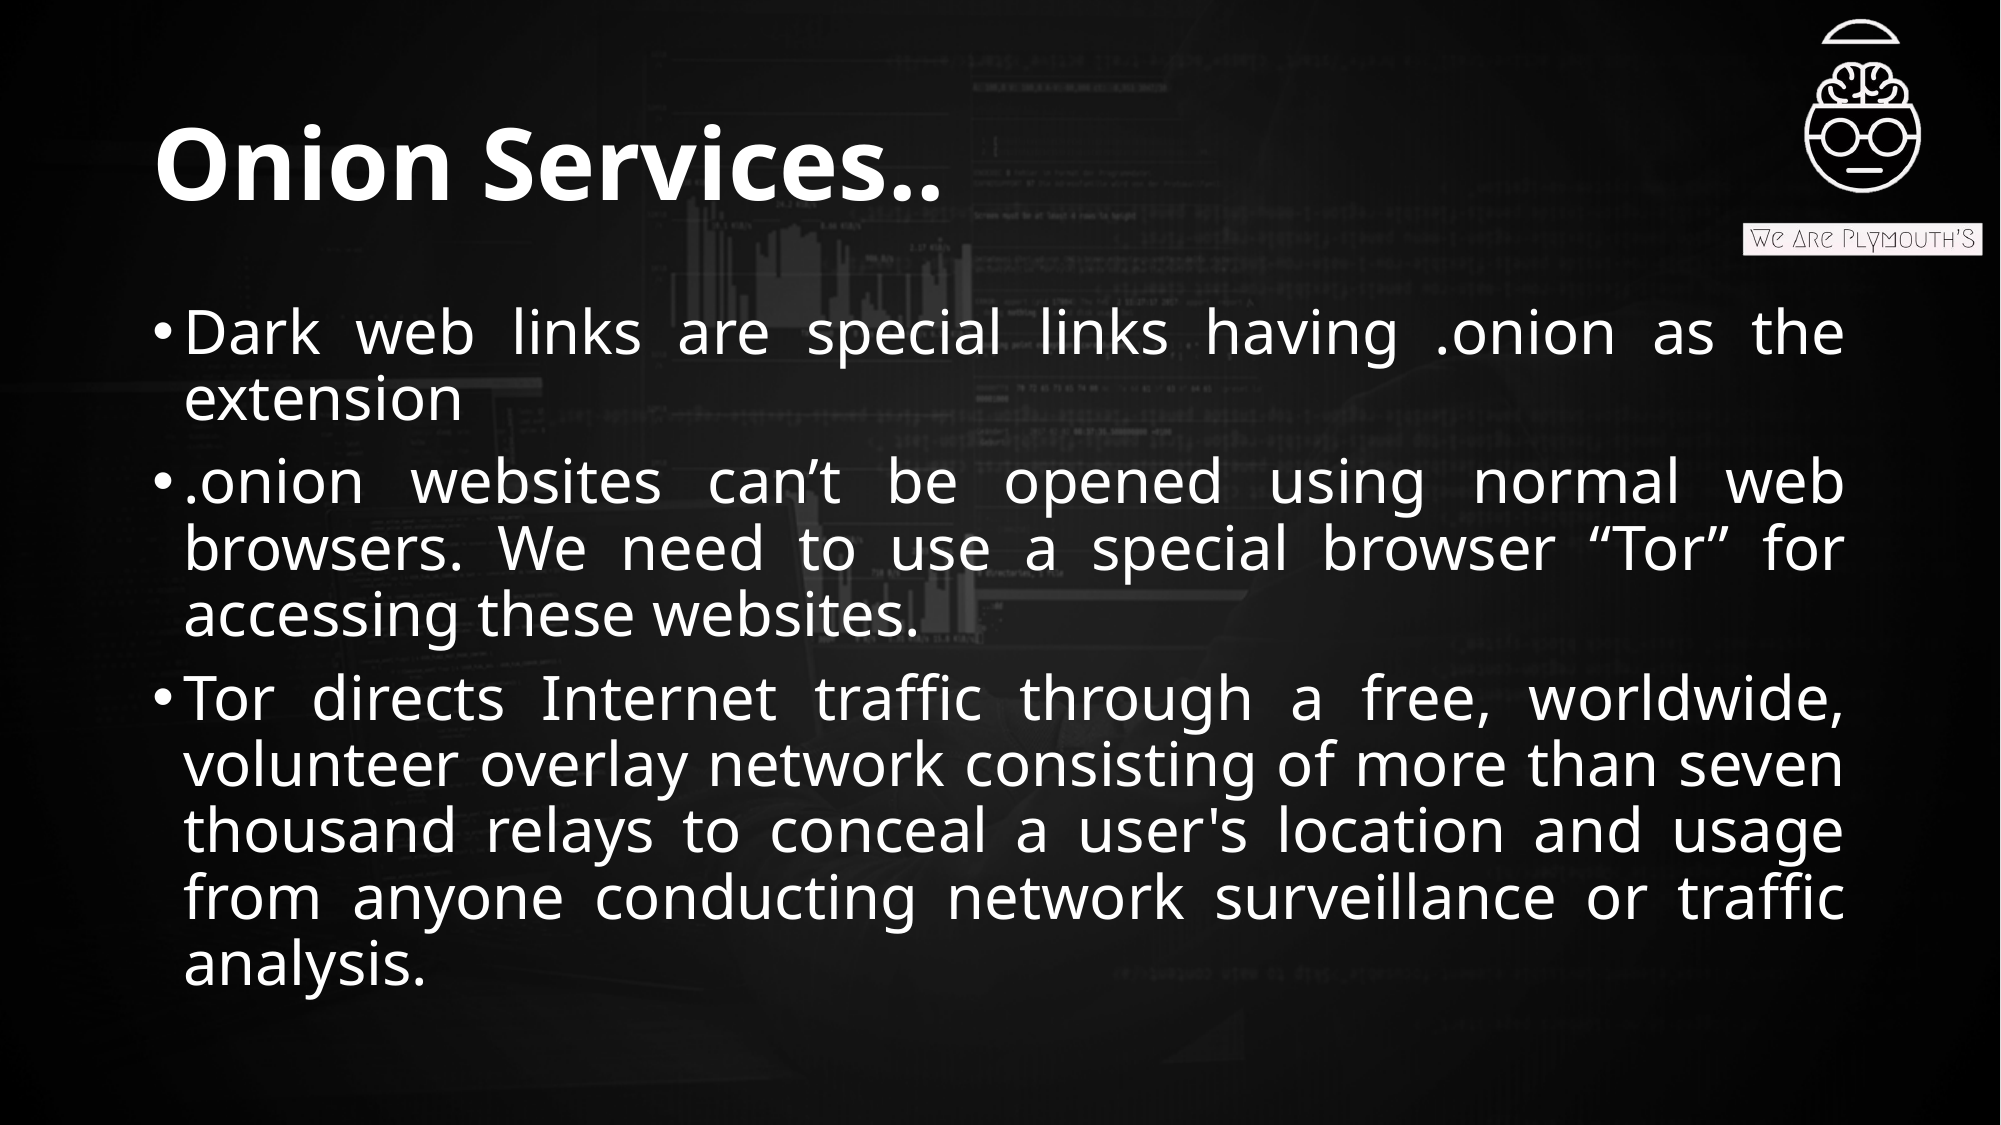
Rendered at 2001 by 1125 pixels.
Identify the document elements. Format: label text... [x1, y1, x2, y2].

title Onion Services.. [137, 59, 1674, 278]
list Dark web links are special links having .onion as the extension .onion websites can’t be opened using normal web browsers. We need to use a special browser “Tor” for accessing these websites. Tor directs Internet traffic through a free, worldwide, volunteer overlay network consisting of more than seven thousand relays to conceal a user's location and usage from anyone conducting network surveillance or traffic analysis. [137, 293, 1863, 1014]
picture [0, 0, 2001, 1125]
